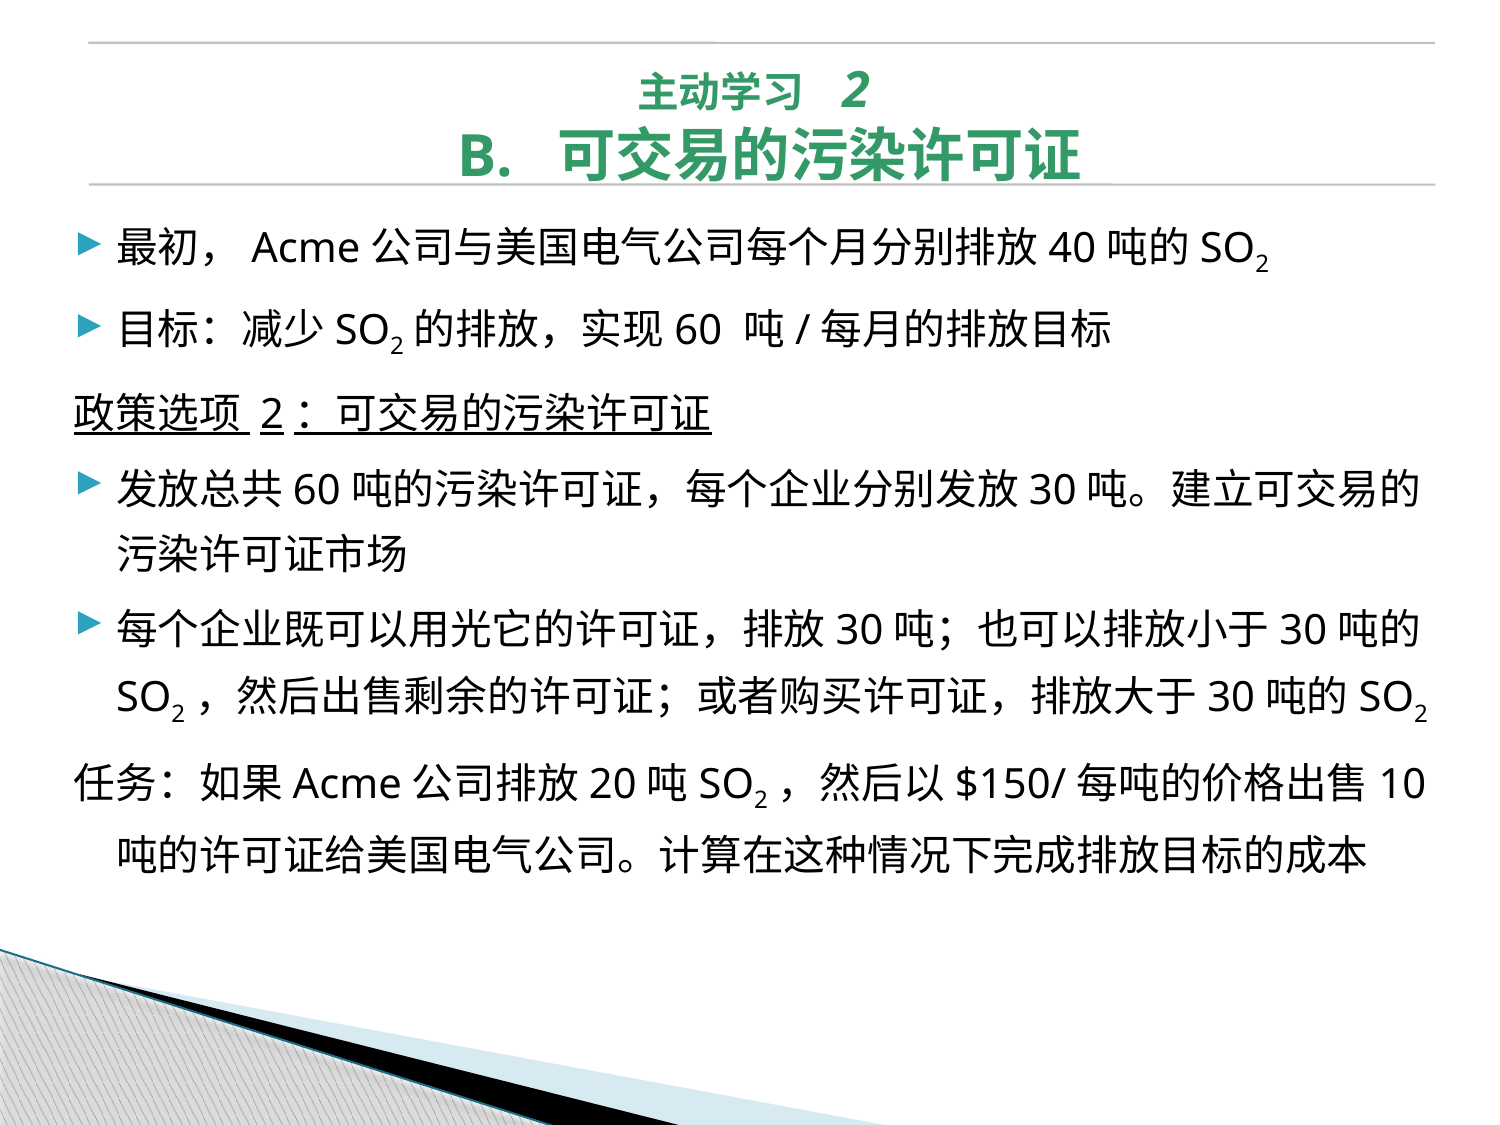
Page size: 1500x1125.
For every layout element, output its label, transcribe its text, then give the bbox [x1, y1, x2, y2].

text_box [88, 42, 1436, 185]
text_box 主动学习 2 B. 可交易的污染许可证 [96, 57, 1443, 215]
text_box 最初，Acme公司与美国电气公司每个月分别排放40吨的SO2 目标：减少SO2的排放，实现60 吨/每月的排放目标 政策选项 2：可交易的污染许可证 发放总共60吨的污染许可证，每个企业分别发放30吨。建立可交易的污染许可证市场 每个企业既可以用光它的许可证，排放30吨；也可以排放小于30吨的SO2，然后出售剩余的许可证；或者购买许可证，排放大于30吨的SO2 任务：如果Acme公司排放20吨SO2，然后以$150/每吨的价格出售10吨的许可证给美国电气公司。计算在这种情况下完成排放目标的成本 [41, 196, 1447, 1091]
